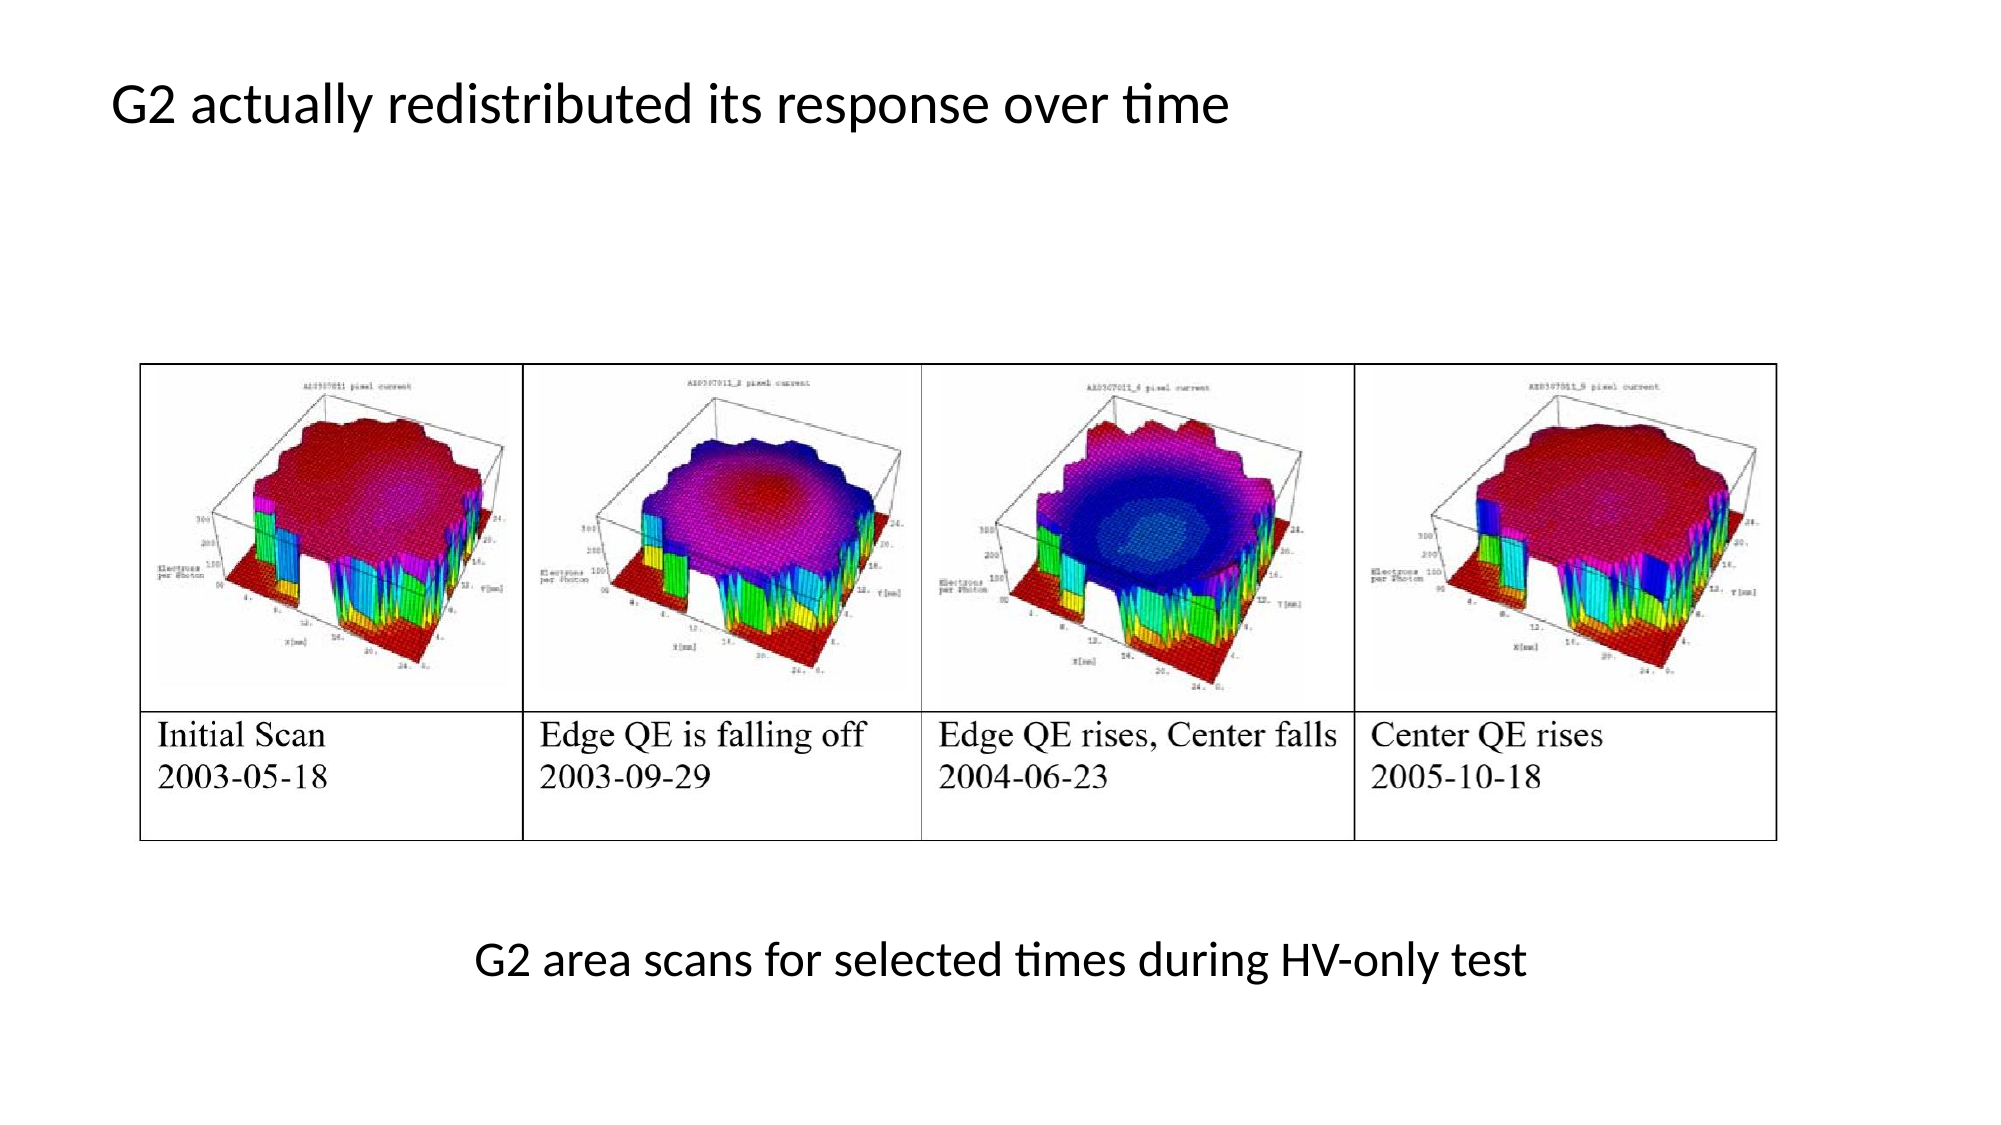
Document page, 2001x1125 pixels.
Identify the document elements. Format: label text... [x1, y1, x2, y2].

picture [133, 354, 1784, 850]
text_box G2 area scans for selected times during HV-only test [459, 918, 1555, 994]
list G2 actually redistributed its response over time [96, 65, 1822, 780]
